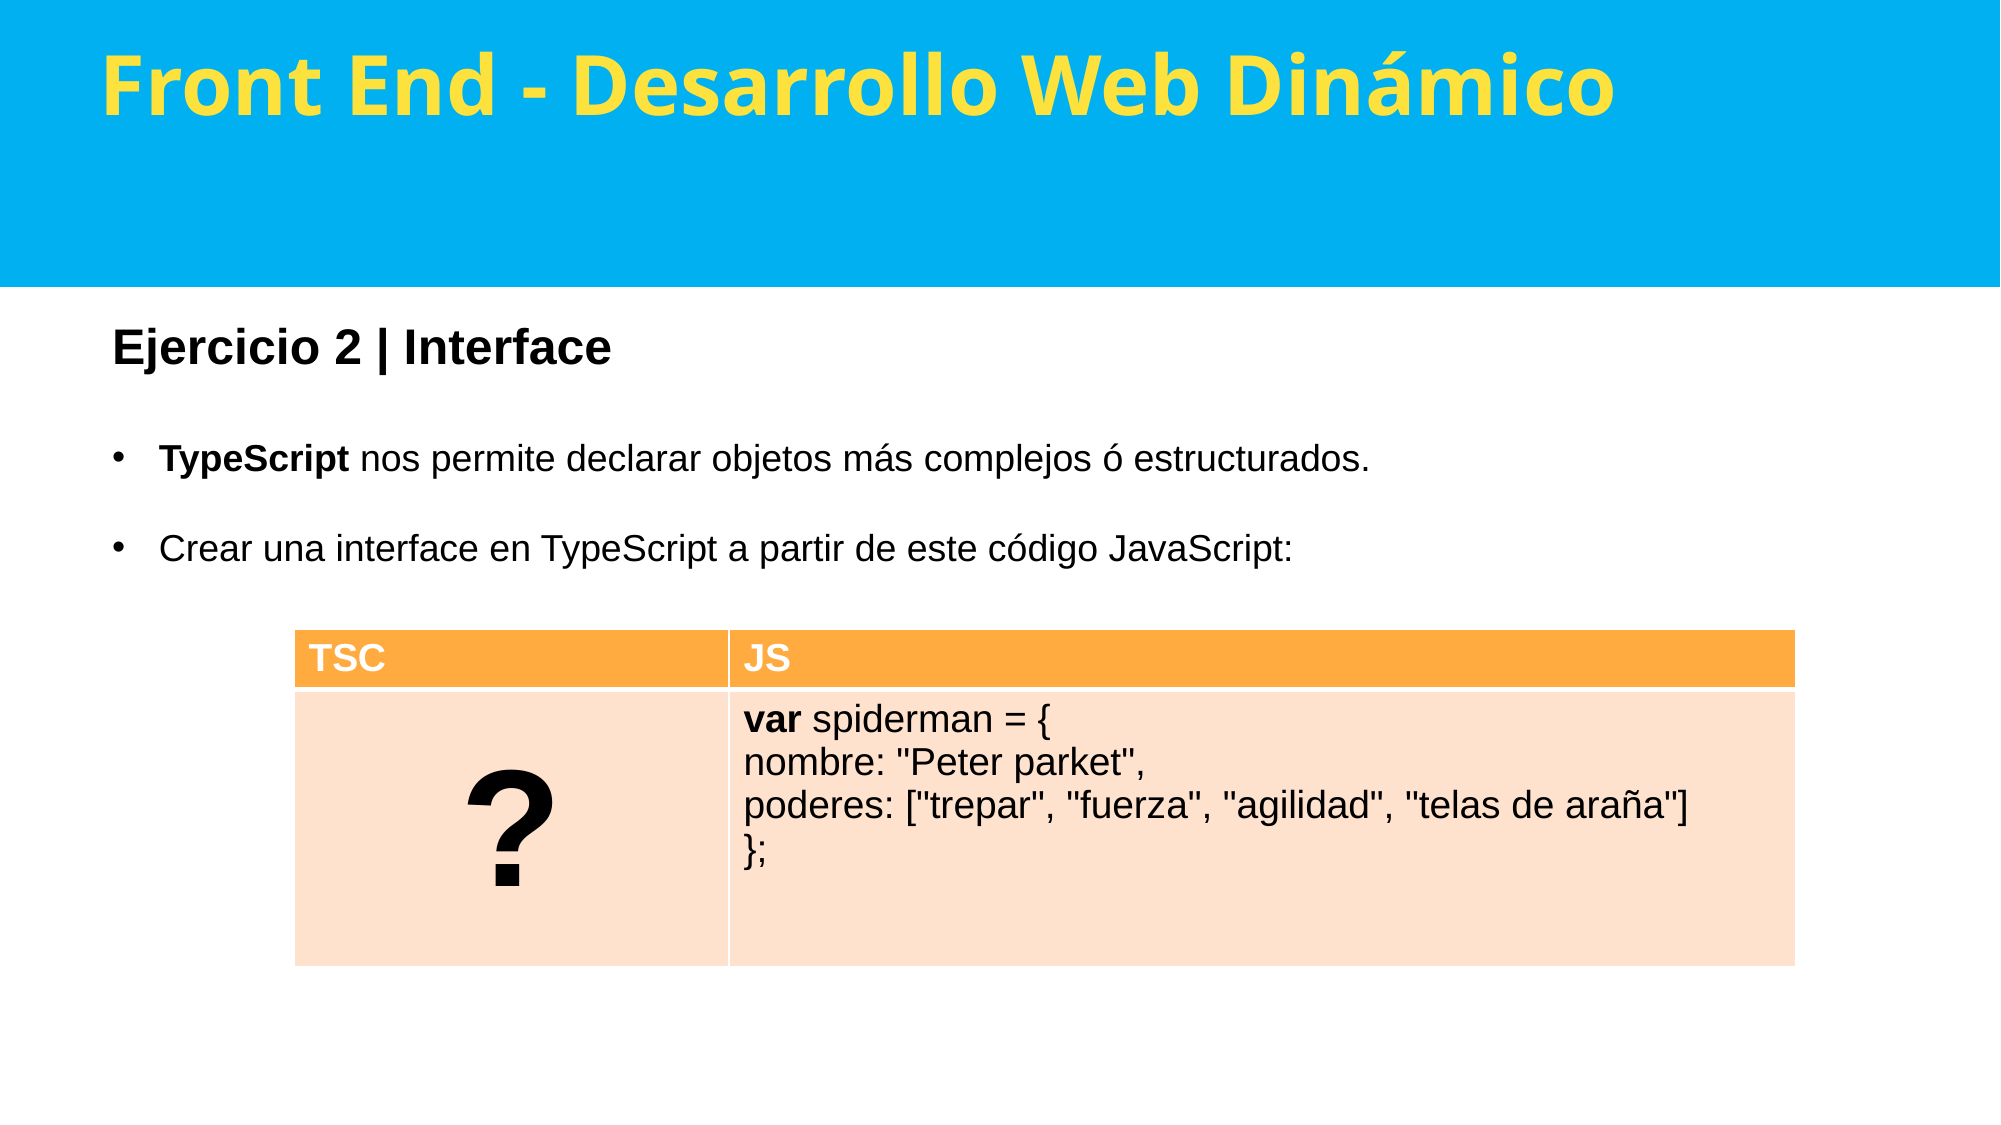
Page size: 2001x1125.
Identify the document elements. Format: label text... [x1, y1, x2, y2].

table_header TSC [295, 630, 728, 687]
text_box Front End - Desarrollo Web Dinámico [92, 24, 1901, 222]
table_header JS [730, 630, 1795, 687]
table_cell ? [295, 692, 728, 966]
text_box [0, 0, 2000, 287]
text_box Ejercicio 2 | Interface TypeScript nos permite declarar objetos más complejos ó estructurados. Crear una interface en TypeScript a partir de este código JavaScript: [92, 312, 1919, 691]
table_cell var spiderman = { nombre: "Peter parket", poderes: ["trepar", "fuerza", "agilidad", "telas de araña"] }; [730, 692, 1795, 966]
picture [1647, 649, 1796, 799]
